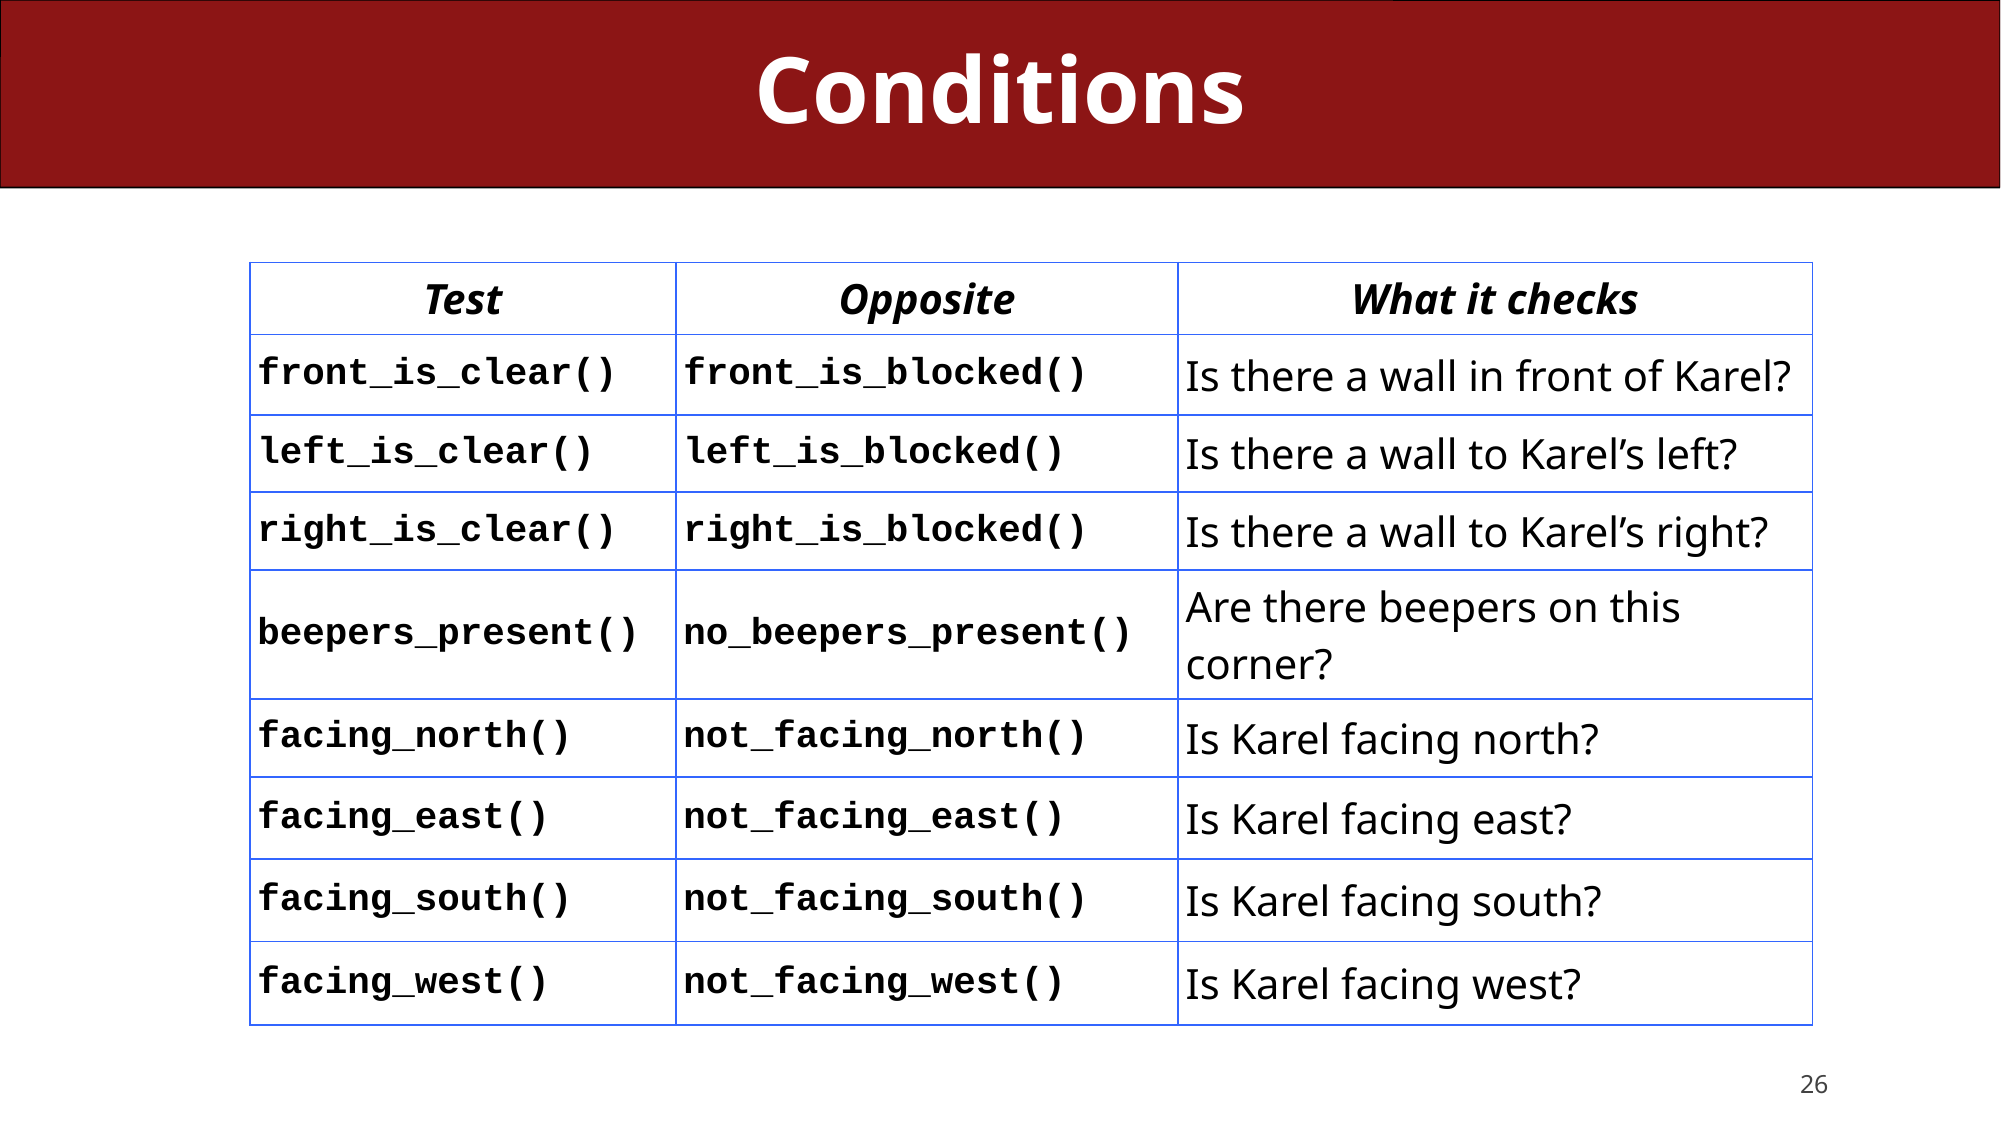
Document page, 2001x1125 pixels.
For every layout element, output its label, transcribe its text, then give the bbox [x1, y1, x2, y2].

table_cell beepers_present() [251, 571, 675, 698]
table_cell Is there a wall to Karel’s right? [1179, 493, 1812, 569]
table_cell Are there beepers on this corner? [1179, 571, 1812, 698]
table_cell Is Karel facing east? [1179, 778, 1812, 858]
table_cell Is Karel facing north? [1179, 700, 1812, 776]
table_header Opposite [677, 263, 1177, 334]
table_cell Is Karel facing west? [1179, 942, 1812, 1024]
table_header What it checks [1179, 263, 1812, 334]
table_cell Is there a wall in front of Karel? [1179, 335, 1812, 414]
table_cell Is there a wall to Karel’s left? [1179, 416, 1812, 491]
table_cell not_facing_east() [677, 778, 1177, 858]
table_cell not_facing_north() [677, 700, 1177, 776]
table_cell facing_west() [251, 942, 675, 1024]
table_cell not_facing_south() [677, 860, 1177, 941]
table_cell front_is_blocked() [677, 335, 1177, 414]
table_cell facing_east() [251, 778, 675, 858]
table_cell right_is_blocked() [677, 493, 1177, 569]
table_cell left_is_blocked() [677, 416, 1177, 491]
table_cell not_facing_west() [677, 942, 1177, 1024]
table_header Test [251, 263, 675, 334]
table_cell no_beepers_present() [677, 571, 1177, 698]
table_cell front_is_clear() [251, 335, 675, 414]
table_cell facing_south() [251, 860, 675, 941]
title Conditions [75, 0, 1925, 188]
table_cell facing_north() [251, 700, 675, 776]
table_cell Is Karel facing south? [1179, 860, 1812, 941]
table_cell right_is_clear() [251, 493, 675, 569]
table_cell left_is_clear() [251, 416, 675, 491]
